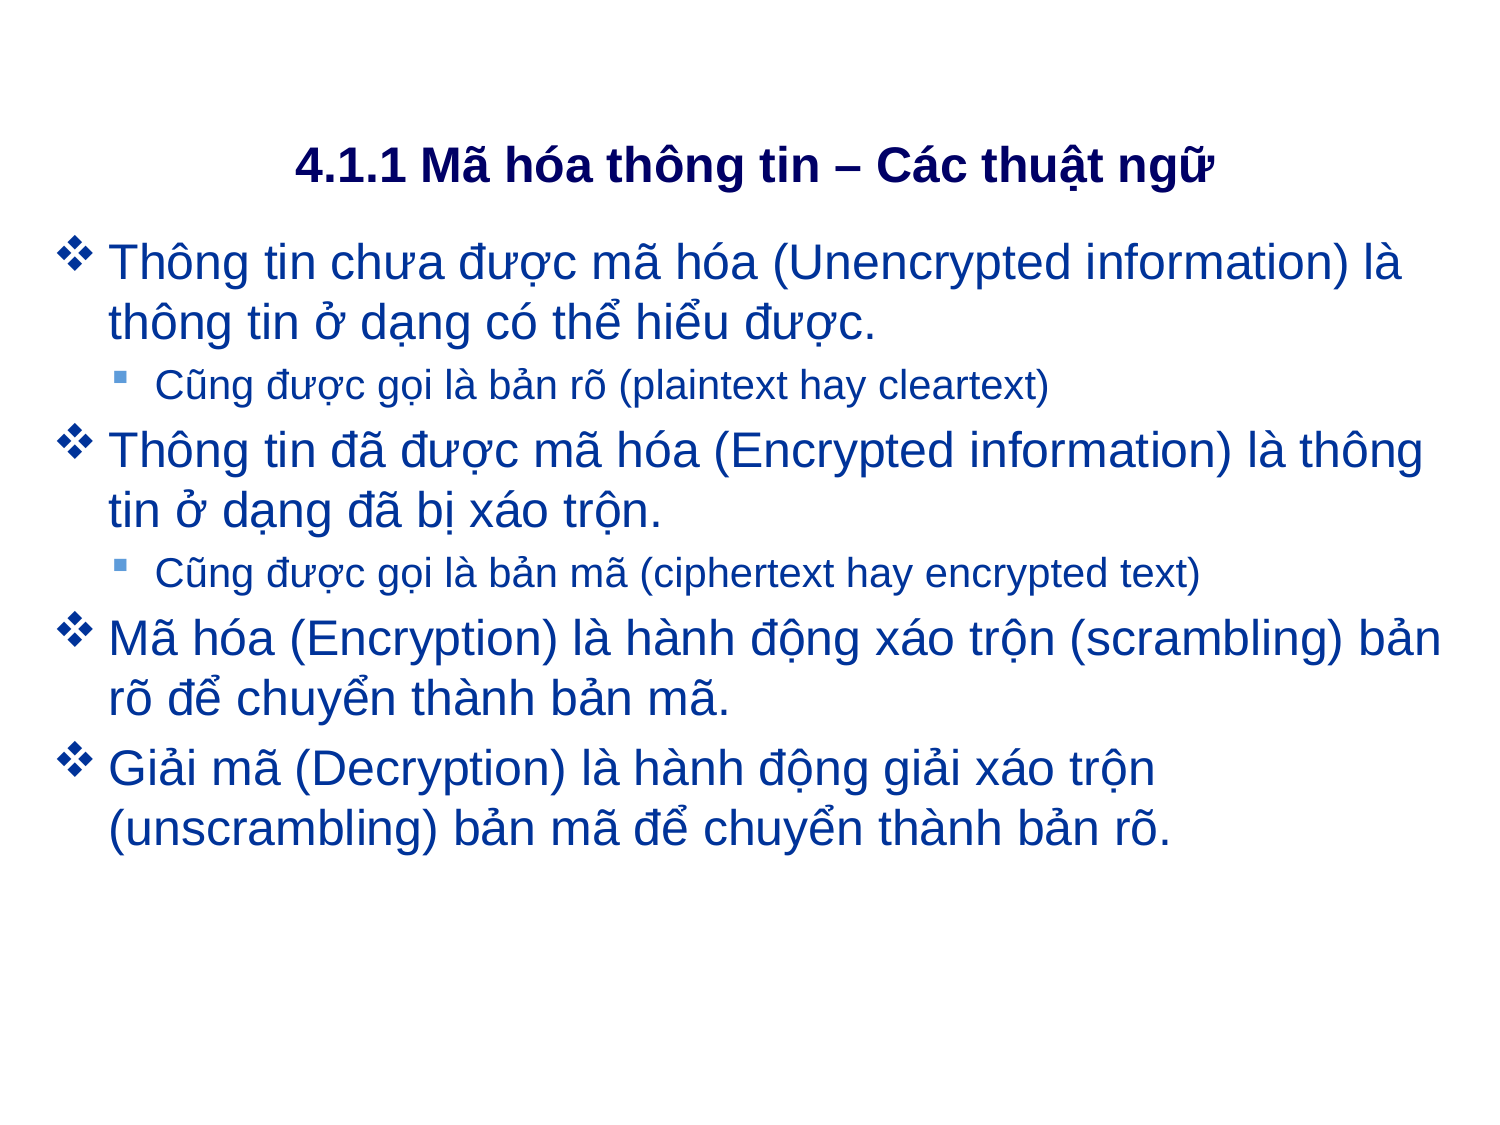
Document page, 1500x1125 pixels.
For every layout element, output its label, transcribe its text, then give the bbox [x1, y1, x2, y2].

list Thông tin chưa được mã hóa (Unencrypted information) là thông tin ở dạng có thể hiểu được. Cũng được gọi là bản rõ (plaintext hay cleartext) Thông tin đã được mã hóa (Encrypted information) là thông tin ở dạng đã bị xáo trộn. Cũng được gọi là bản mã (ciphertext hay encrypted text) Mã hóa (Encryption) là hành động xáo trộn (scrambling) bản rõ để chuyển thành bản mã. Giải mã (Decryption) là hành động giải xáo trộn (unscrambling) bản mã để chuyển thành bản rõ. [37, 221, 1474, 1005]
title 4.1.1 Mã hóa thông tin – Các thuật ngữ [37, 125, 1474, 211]
